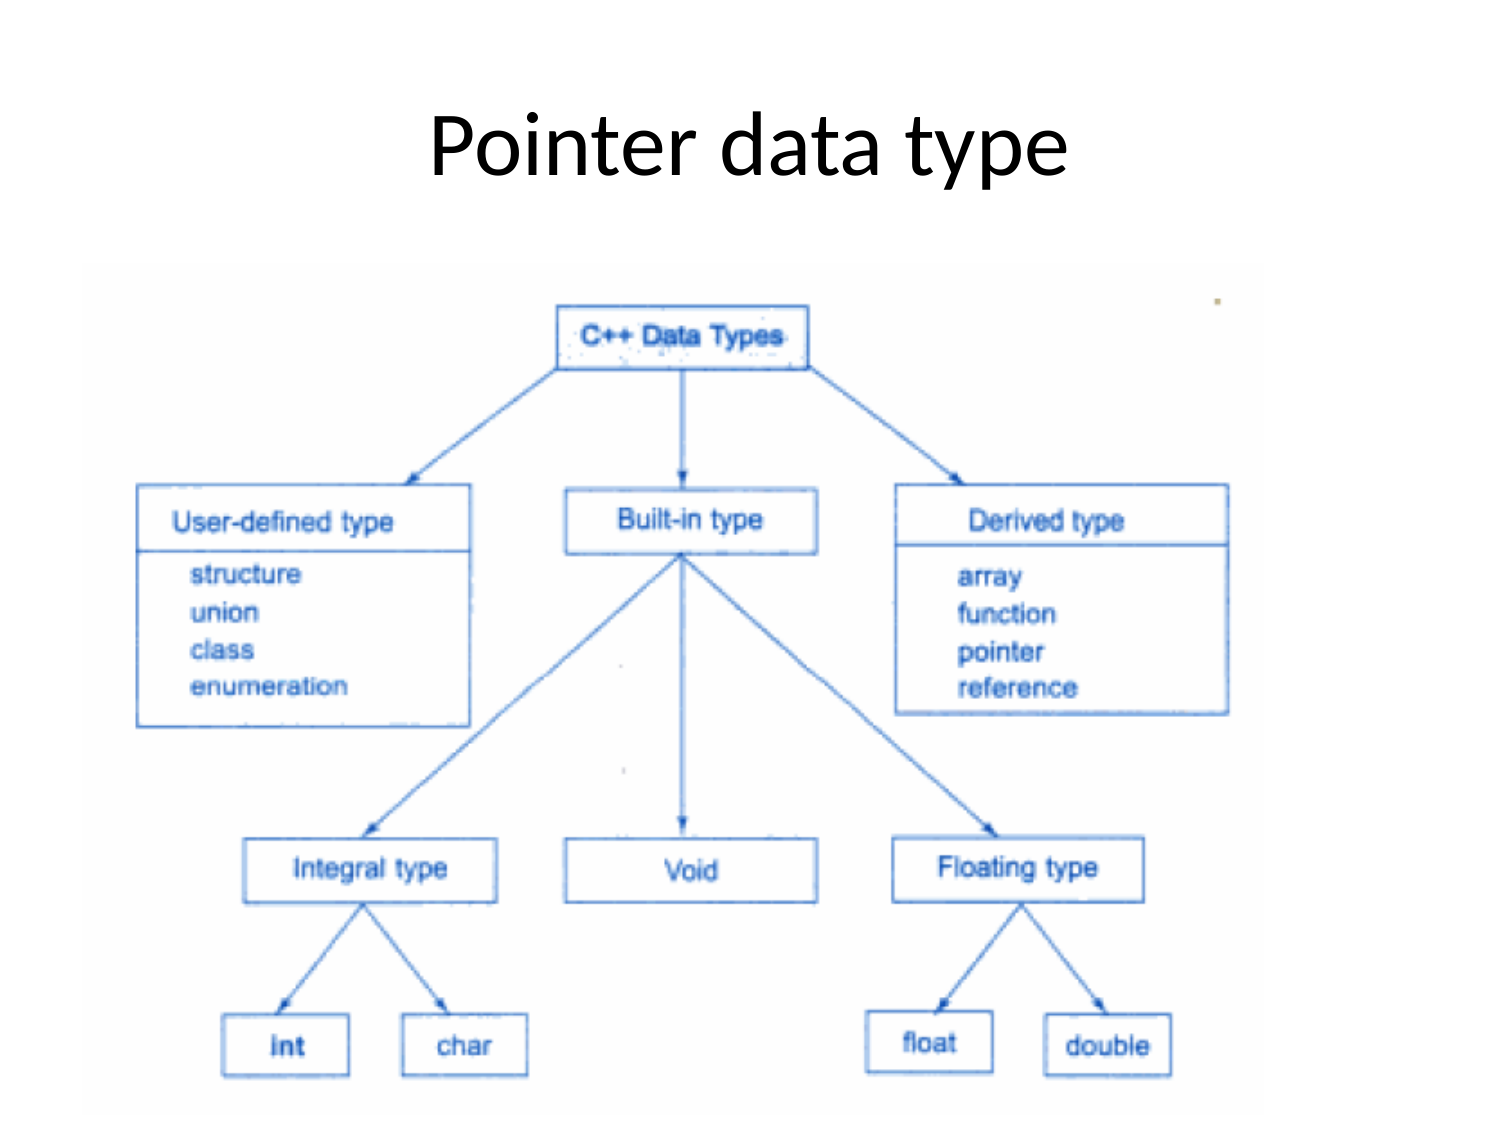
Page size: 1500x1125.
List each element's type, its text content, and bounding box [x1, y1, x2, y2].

title Pointer data type [75, 45, 1425, 233]
picture [81, 263, 1264, 1116]
